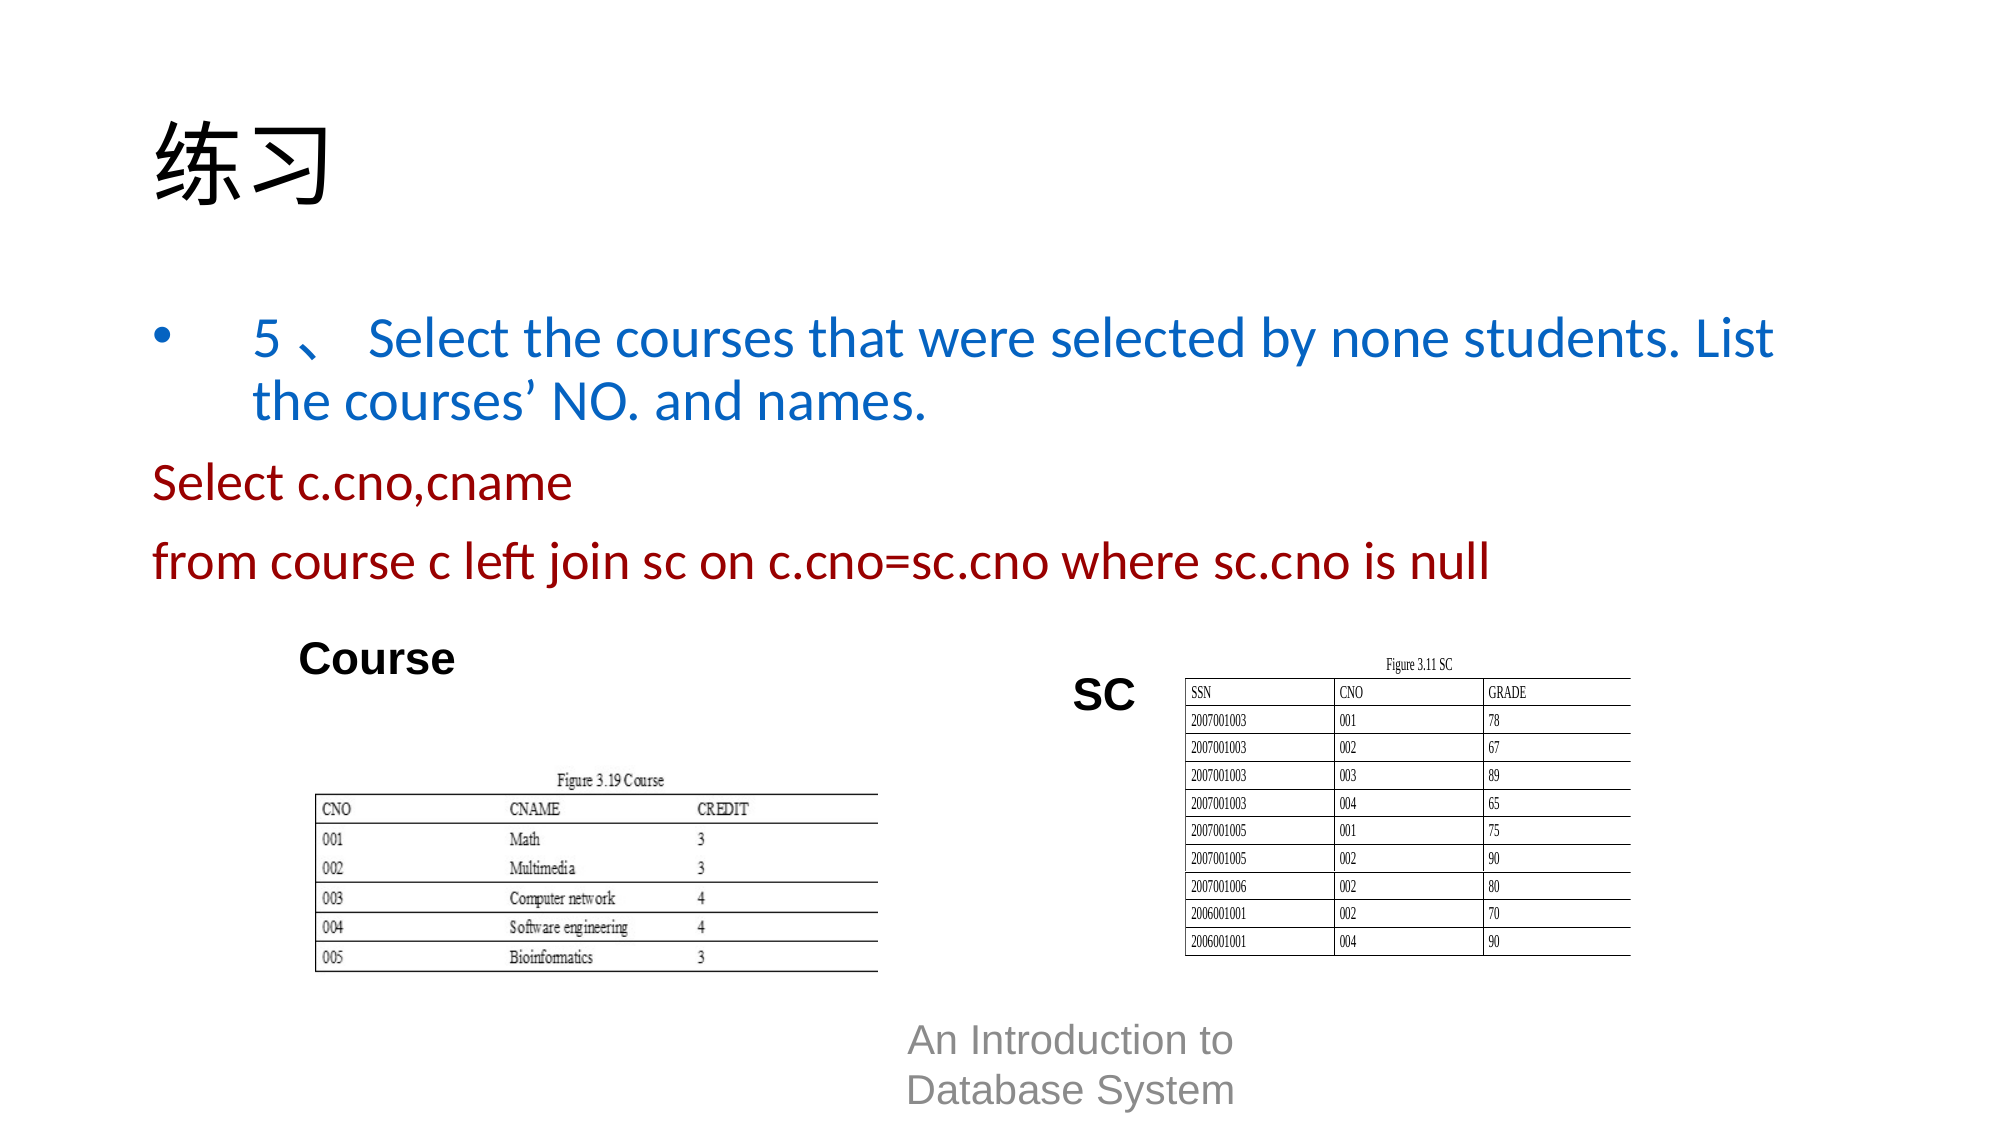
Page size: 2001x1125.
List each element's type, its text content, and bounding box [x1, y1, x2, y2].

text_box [1185, 650, 1631, 982]
list 5、Select the courses that were selected by none students. List the courses’ NO. and names. Select c.cno,cname from course c left join sc on c.cno=sc.cno where sc.cno is null [137, 299, 1863, 1014]
title 练习 [137, 59, 1863, 278]
text_box Course [283, 621, 471, 692]
footer An Introduction to Database System [833, 1025, 1309, 1100]
text_box SC [1015, 650, 1185, 734]
picture [314, 765, 878, 1016]
